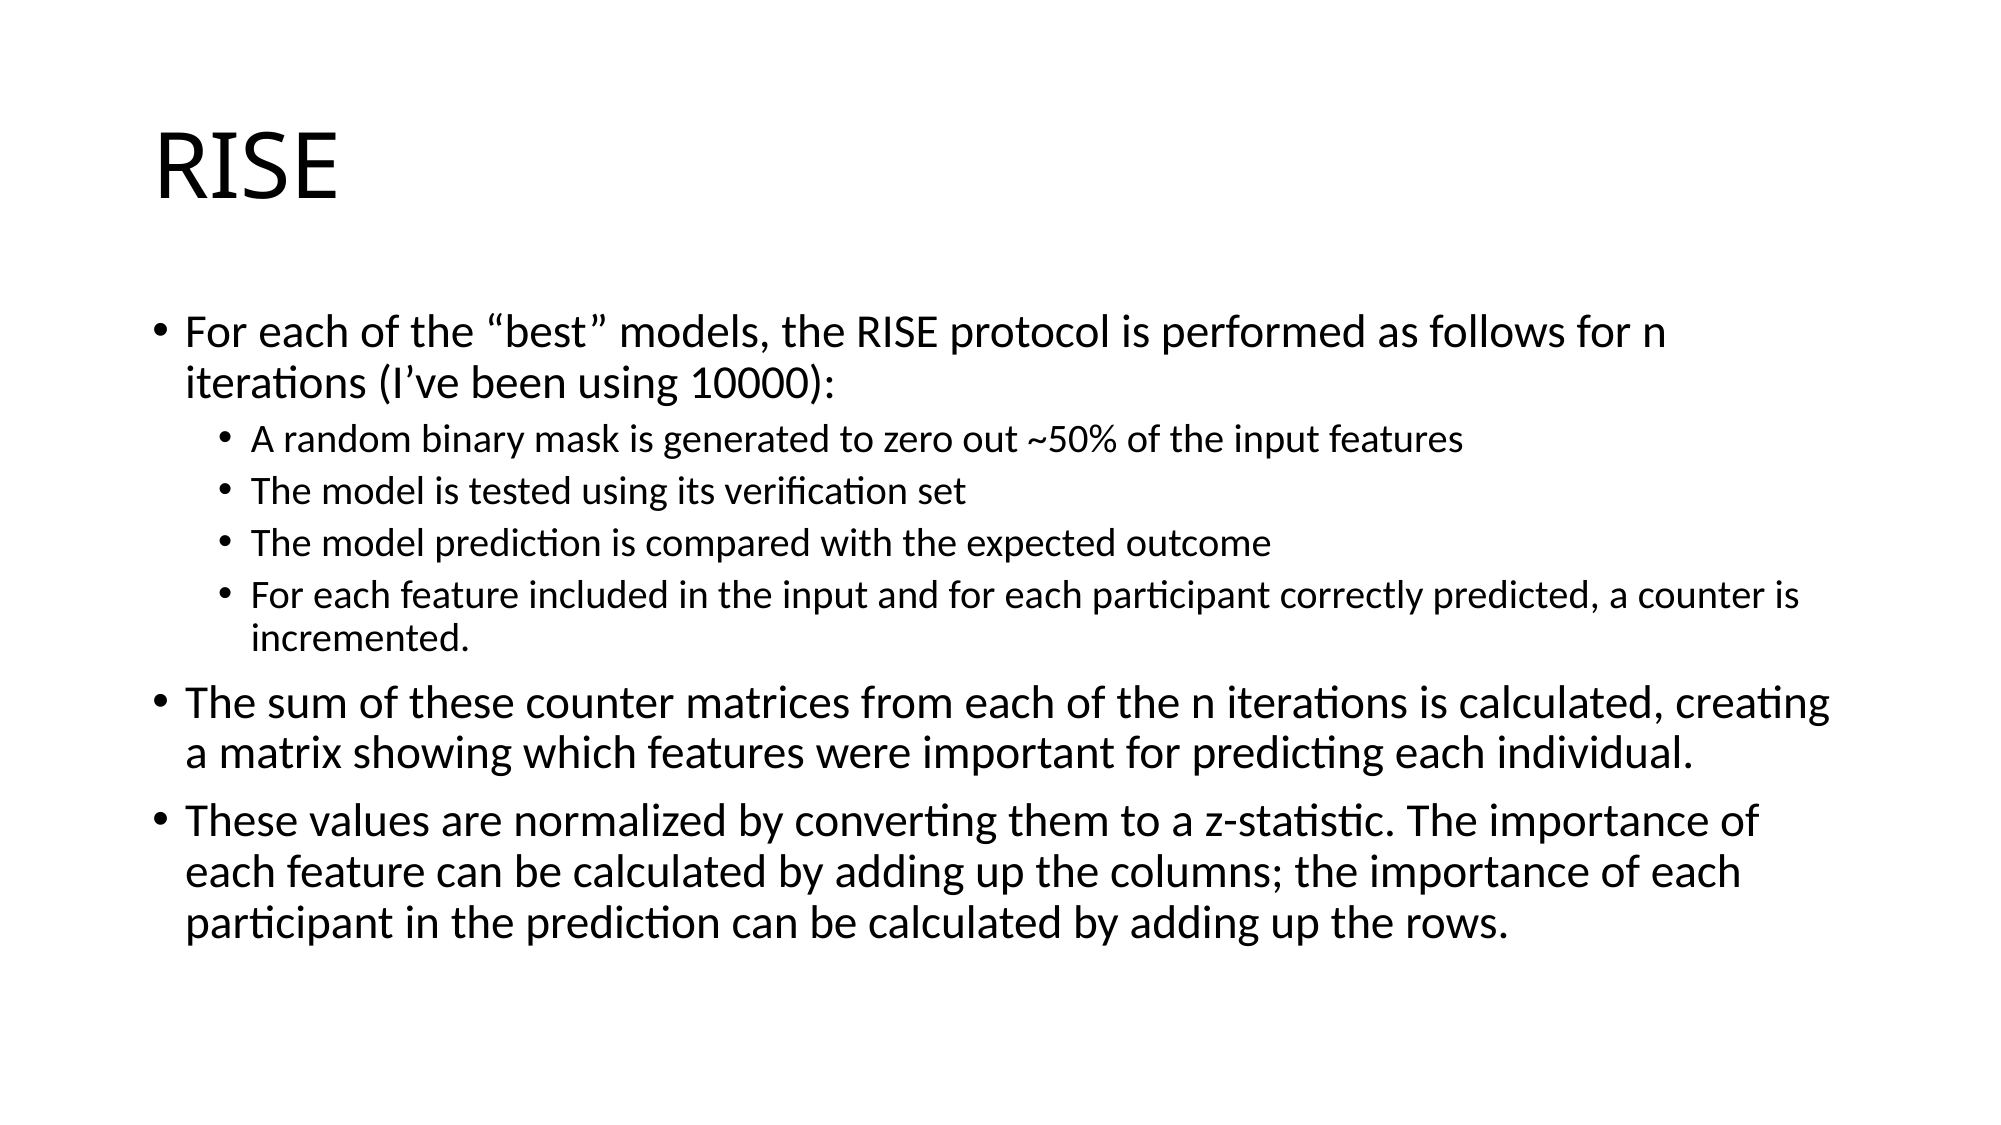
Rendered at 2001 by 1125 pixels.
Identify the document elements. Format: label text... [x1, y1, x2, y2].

title RISE [137, 59, 1863, 278]
list For each of the “best” models, the RISE protocol is performed as follows for n iterations (I’ve been using 10000): A random binary mask is generated to zero out ~50% of the input features The model is tested using its verification set The model prediction is compared with the expected outcome For each feature included in the input and for each participant correctly predicted, a counter is incremented. The sum of these counter matrices from each of the n iterations is calculated, creating a matrix showing which features were important for predicting each individual. These values are normalized by converting them to a z-statistic. The importance of each feature can be calculated by adding up the columns; the importance of each participant in the prediction can be calculated by adding up the rows. [137, 299, 1863, 1014]
